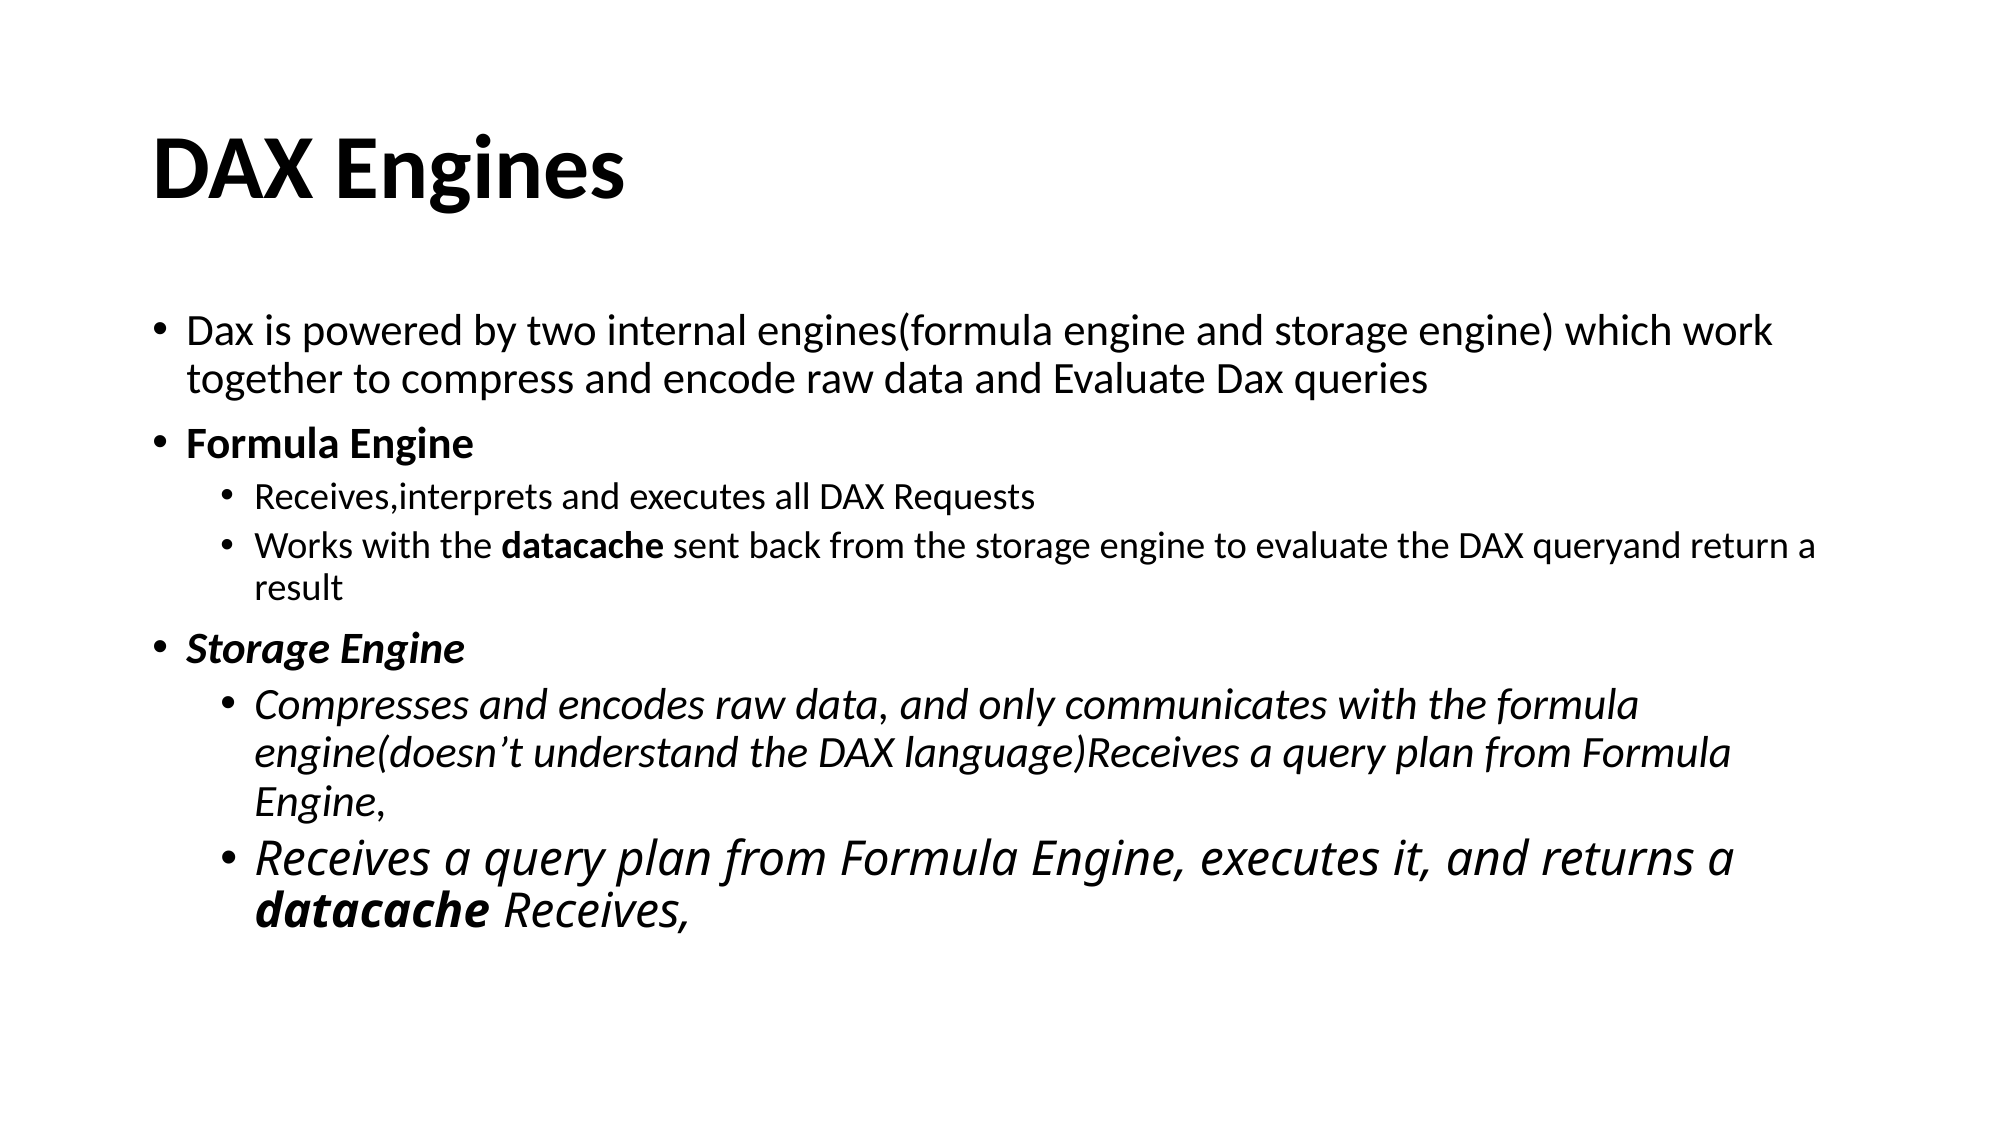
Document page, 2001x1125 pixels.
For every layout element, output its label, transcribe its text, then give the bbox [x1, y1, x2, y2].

list Dax is powered by two internal engines(formula engine and storage engine) which work together to compress and encode raw data and Evaluate Dax queries Formula Engine Receives,interprets and executes all DAX Requests Works with the datacache sent back from the storage engine to evaluate the DAX queryand return a result Storage Engine Compresses and encodes raw data, and only communicates with the formula engine(doesn’t understand the DAX language)Receives a query plan from Formula Engine, Receives a query plan from Formula Engine, executes it, and returns a datacache Receives, [137, 299, 1863, 1014]
title DAX Engines [137, 59, 1863, 278]
